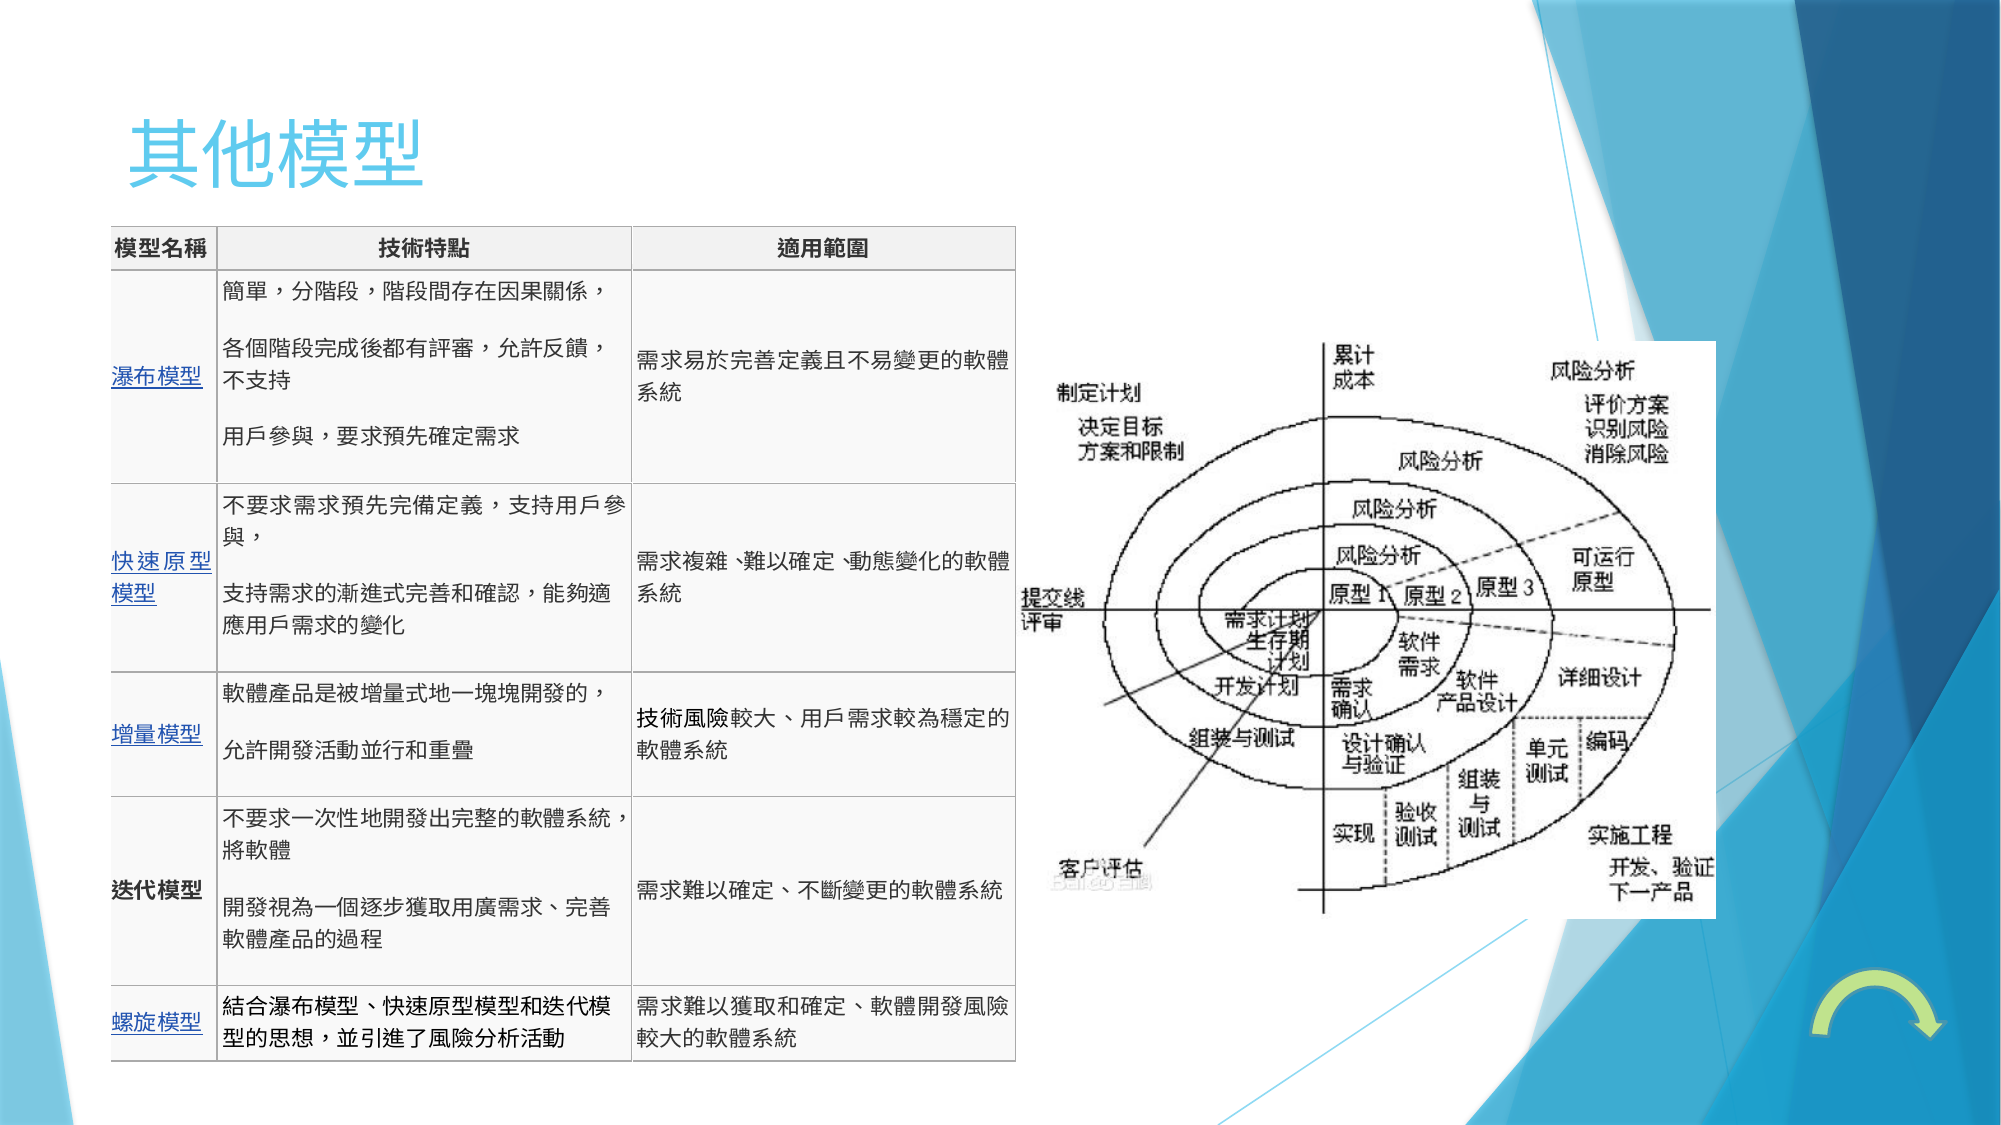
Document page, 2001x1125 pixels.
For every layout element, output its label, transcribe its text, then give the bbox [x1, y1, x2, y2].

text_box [110, 225, 1017, 1095]
title 其他模型 [111, 99, 1522, 317]
text_box [1808, 966, 1948, 1042]
picture [1015, 341, 1717, 920]
